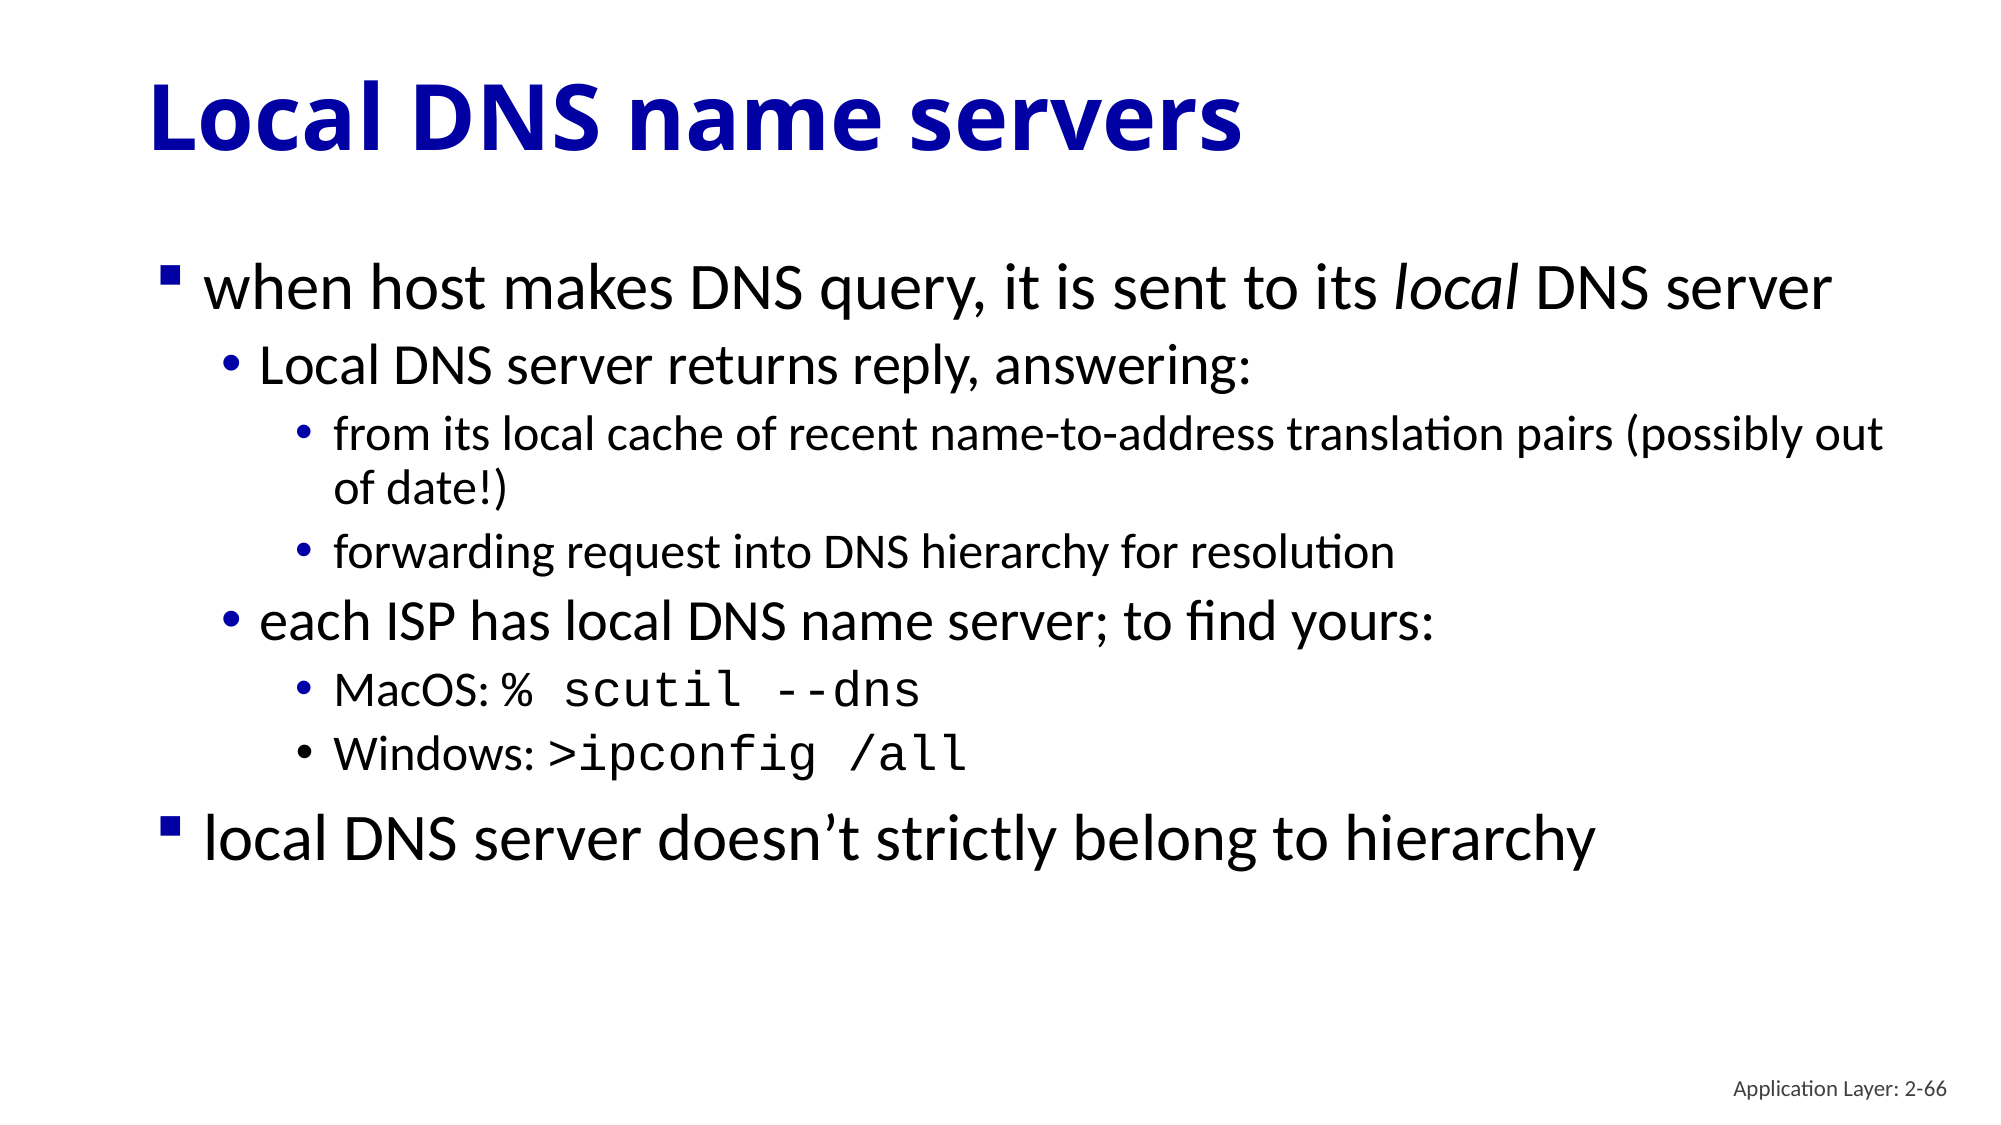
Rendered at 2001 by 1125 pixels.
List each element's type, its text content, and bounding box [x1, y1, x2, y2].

title Local DNS name servers [131, 47, 1856, 195]
text_box when host makes DNS query, it is sent to its local DNS server Local DNS server returns reply, answering: from its local cache of recent name-to-address translation pairs (possibly out of date!) forwarding request into DNS hierarchy for resolution each ISP has local DNS name server; to find yours: MacOS: % scutil --dns Windows: >ipconfig /all local DNS server doesn’t strictly belong to hierarchy [130, 244, 1933, 1007]
slide_number Application Layer: 2-66 [1512, 1056, 1963, 1117]
